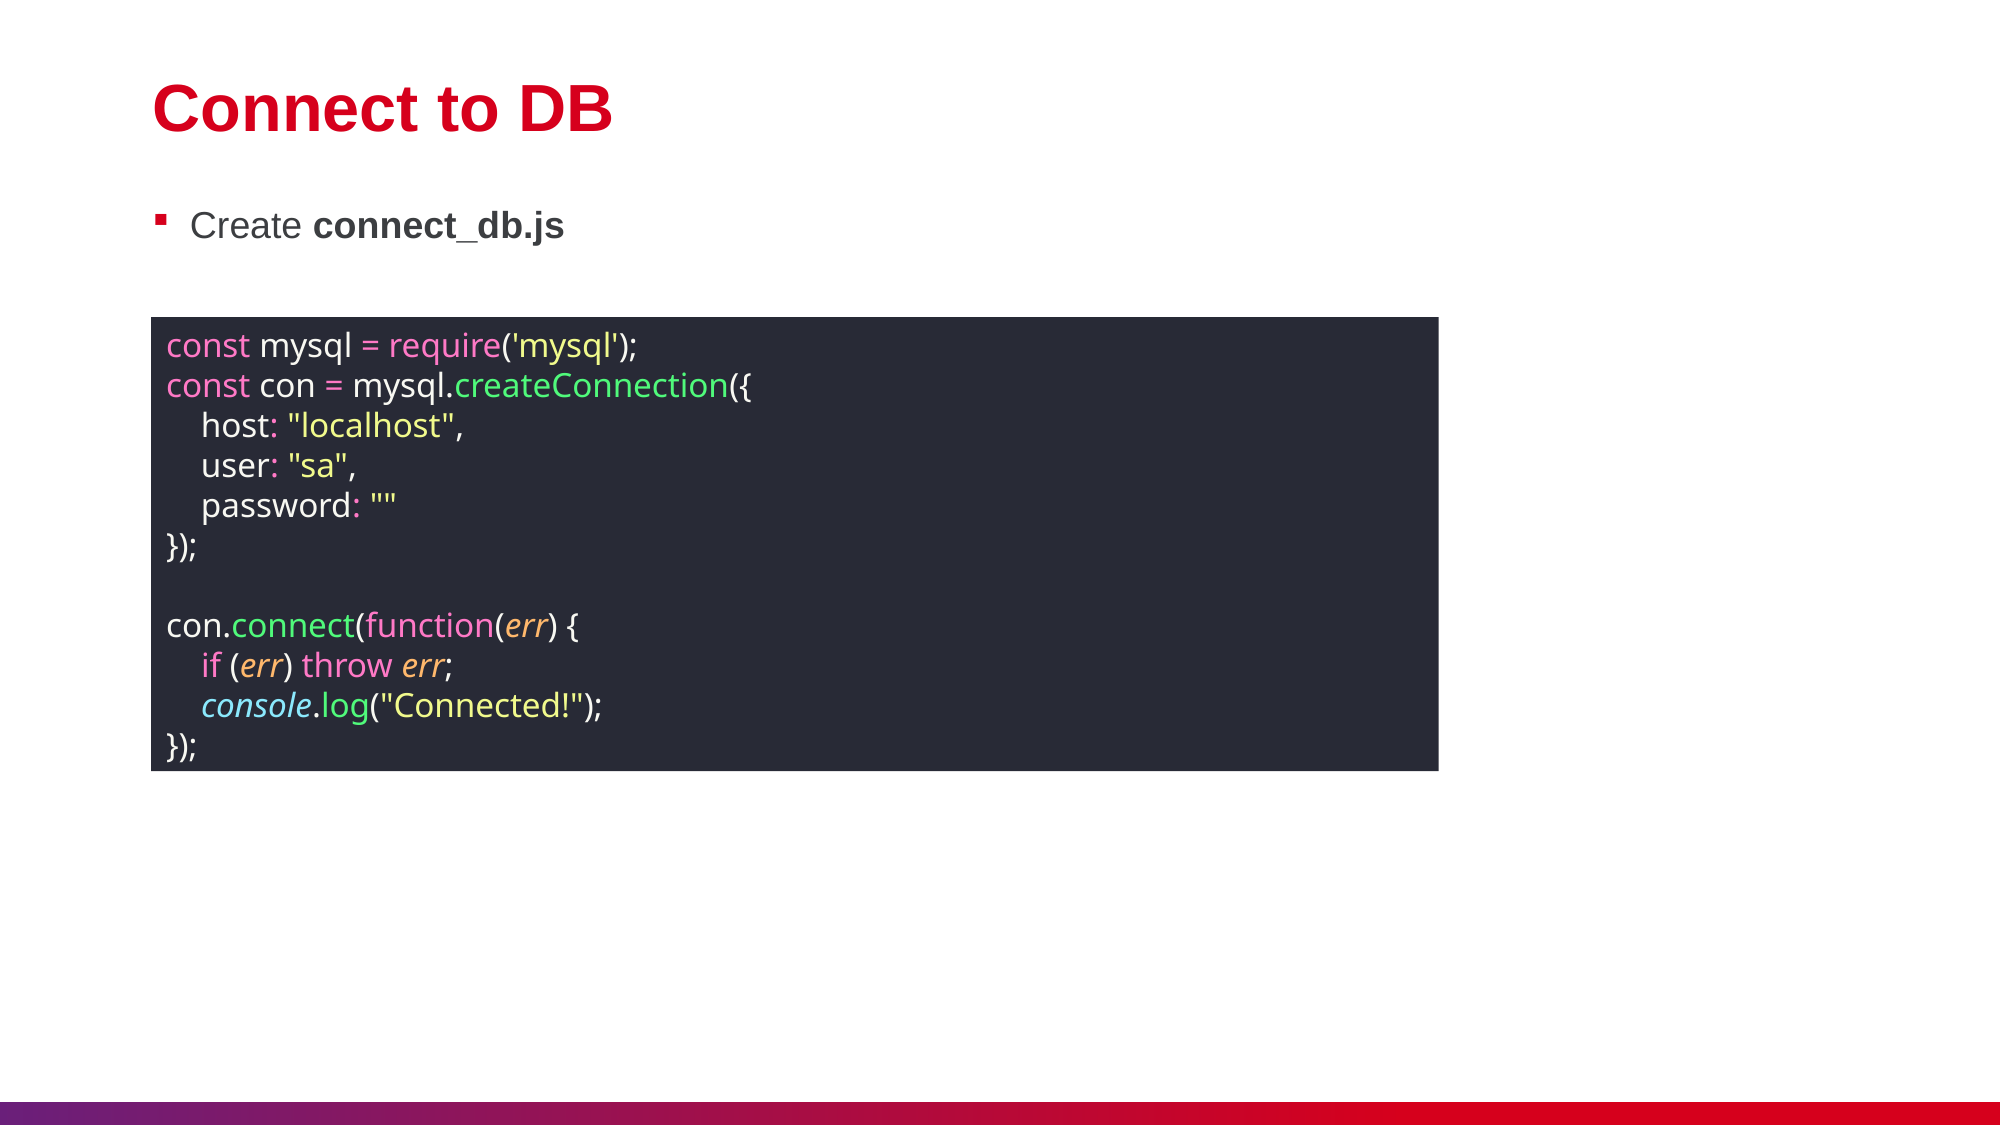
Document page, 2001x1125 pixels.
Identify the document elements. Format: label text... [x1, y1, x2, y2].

title Connect to DB [137, 66, 1826, 155]
list Create connect_db.js [137, 198, 1826, 959]
text_box const mysql = require('mysql'); const con = mysql.createConnection({ host: "localhost", user: "sa", password: "" }); con.connect(function(err) { if (err) throw err; console.log("Connected!"); }); [151, 317, 1439, 772]
